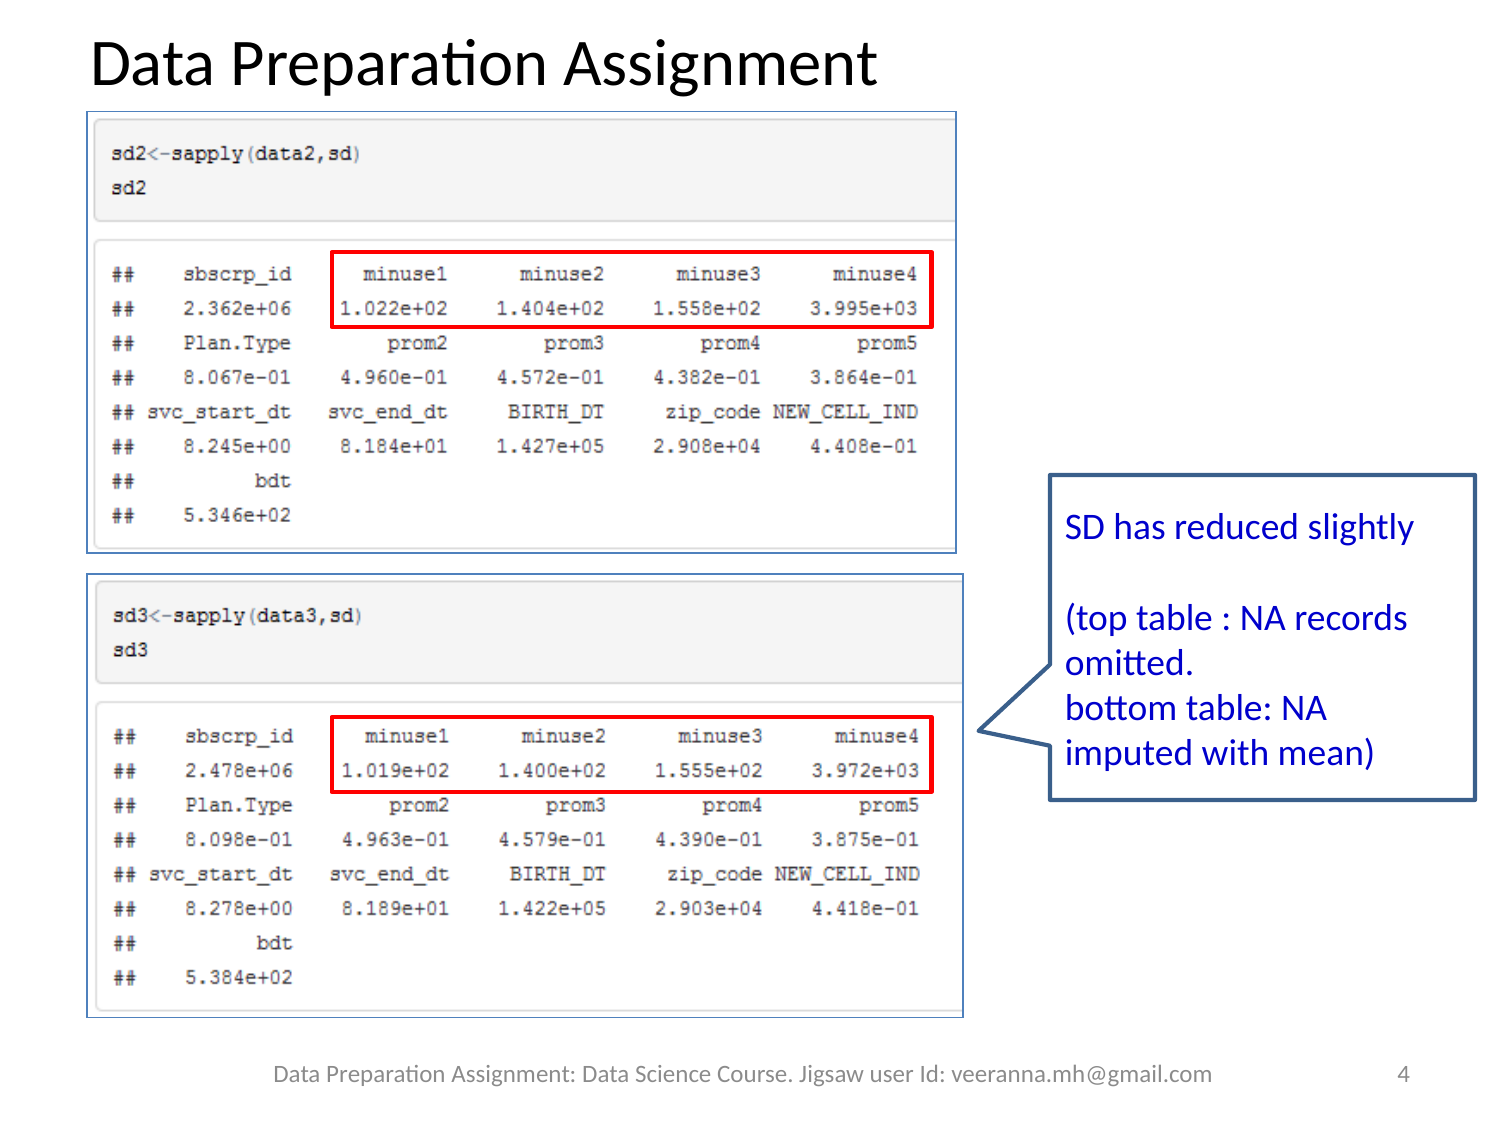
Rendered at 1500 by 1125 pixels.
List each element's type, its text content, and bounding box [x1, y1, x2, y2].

footer Data Preparation Assignment: Data Science Course. Jigsaw user Id: veeranna.mh@gmail.com [137, 1042, 1074, 1103]
title Data Preparation Assignment [75, 24, 1425, 93]
picture [87, 112, 956, 553]
text_box SD has reduced slightly (top table : NA records omitted. bottom table: NA imputed with mean) [976, 472, 1478, 803]
slide_number 4 [1074, 1042, 1425, 1103]
picture [87, 574, 963, 1017]
